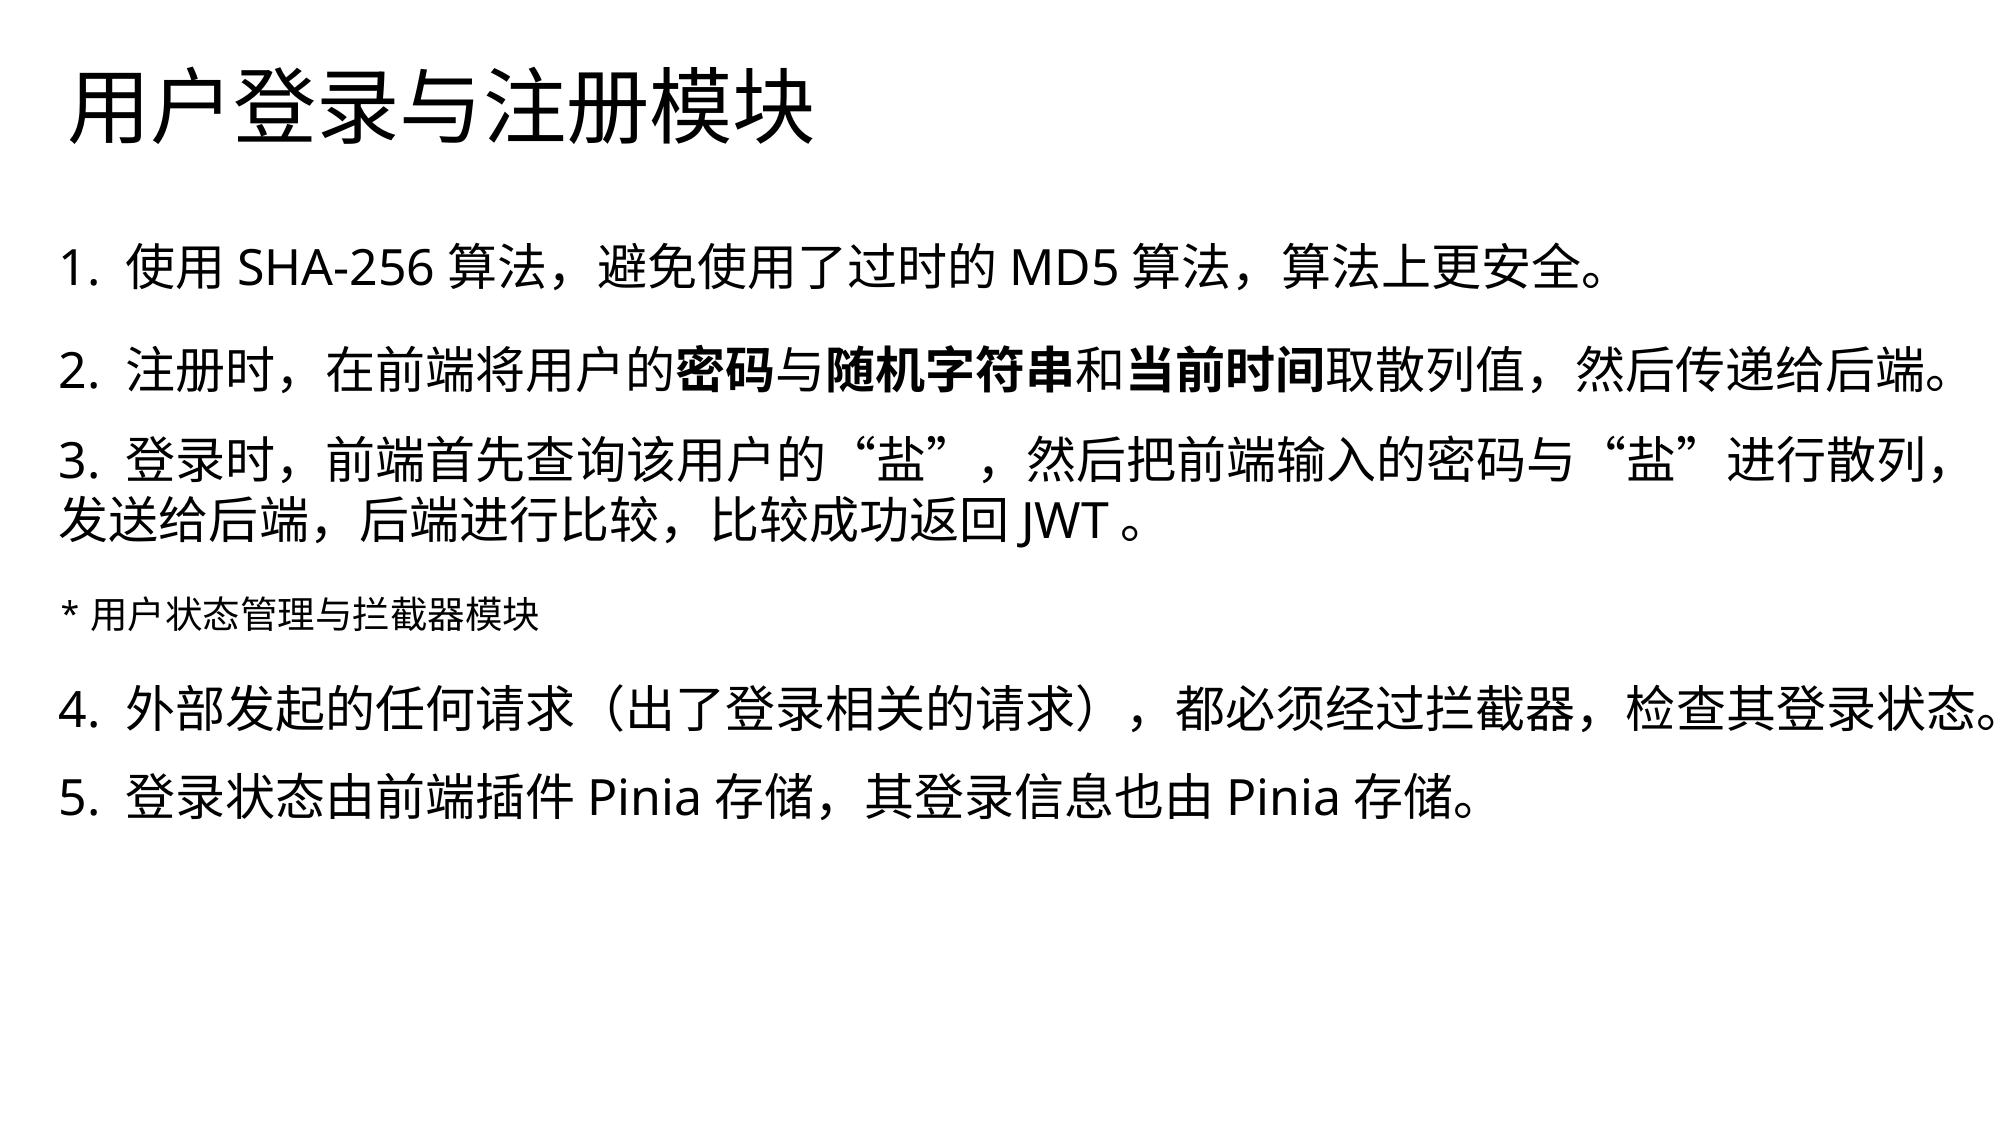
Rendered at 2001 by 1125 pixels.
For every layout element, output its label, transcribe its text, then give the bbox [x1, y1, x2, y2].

text_box *用户状态管理与拦截器模块 [43, 583, 1535, 644]
text_box 2. 注册时，在前端将用户的密码与随机字符串和当前时间取散列值，然后传递给后端。 [43, 331, 2000, 406]
text_box 用户登录与注册模块 [52, 46, 832, 162]
text_box 5. 登录状态由前端插件Pinia存储，其登录信息也由Pinia存储。 [43, 757, 2000, 833]
text_box 4. 外部发起的任何请求（出了登录相关的请求），都必须经过拦截器，检查其登录状态。 [43, 670, 2000, 746]
text_box 1. 使用SHA-256算法，避免使用了过时的MD5算法，算法上更安全。 [43, 228, 1851, 303]
text_box 3. 登录时，前端首先查询该用户的“盐”，然后把前端输入的密码与“盐”进行散列，发送给后端，后端进行比较，比较成功返回JWT。 [44, 420, 1978, 556]
